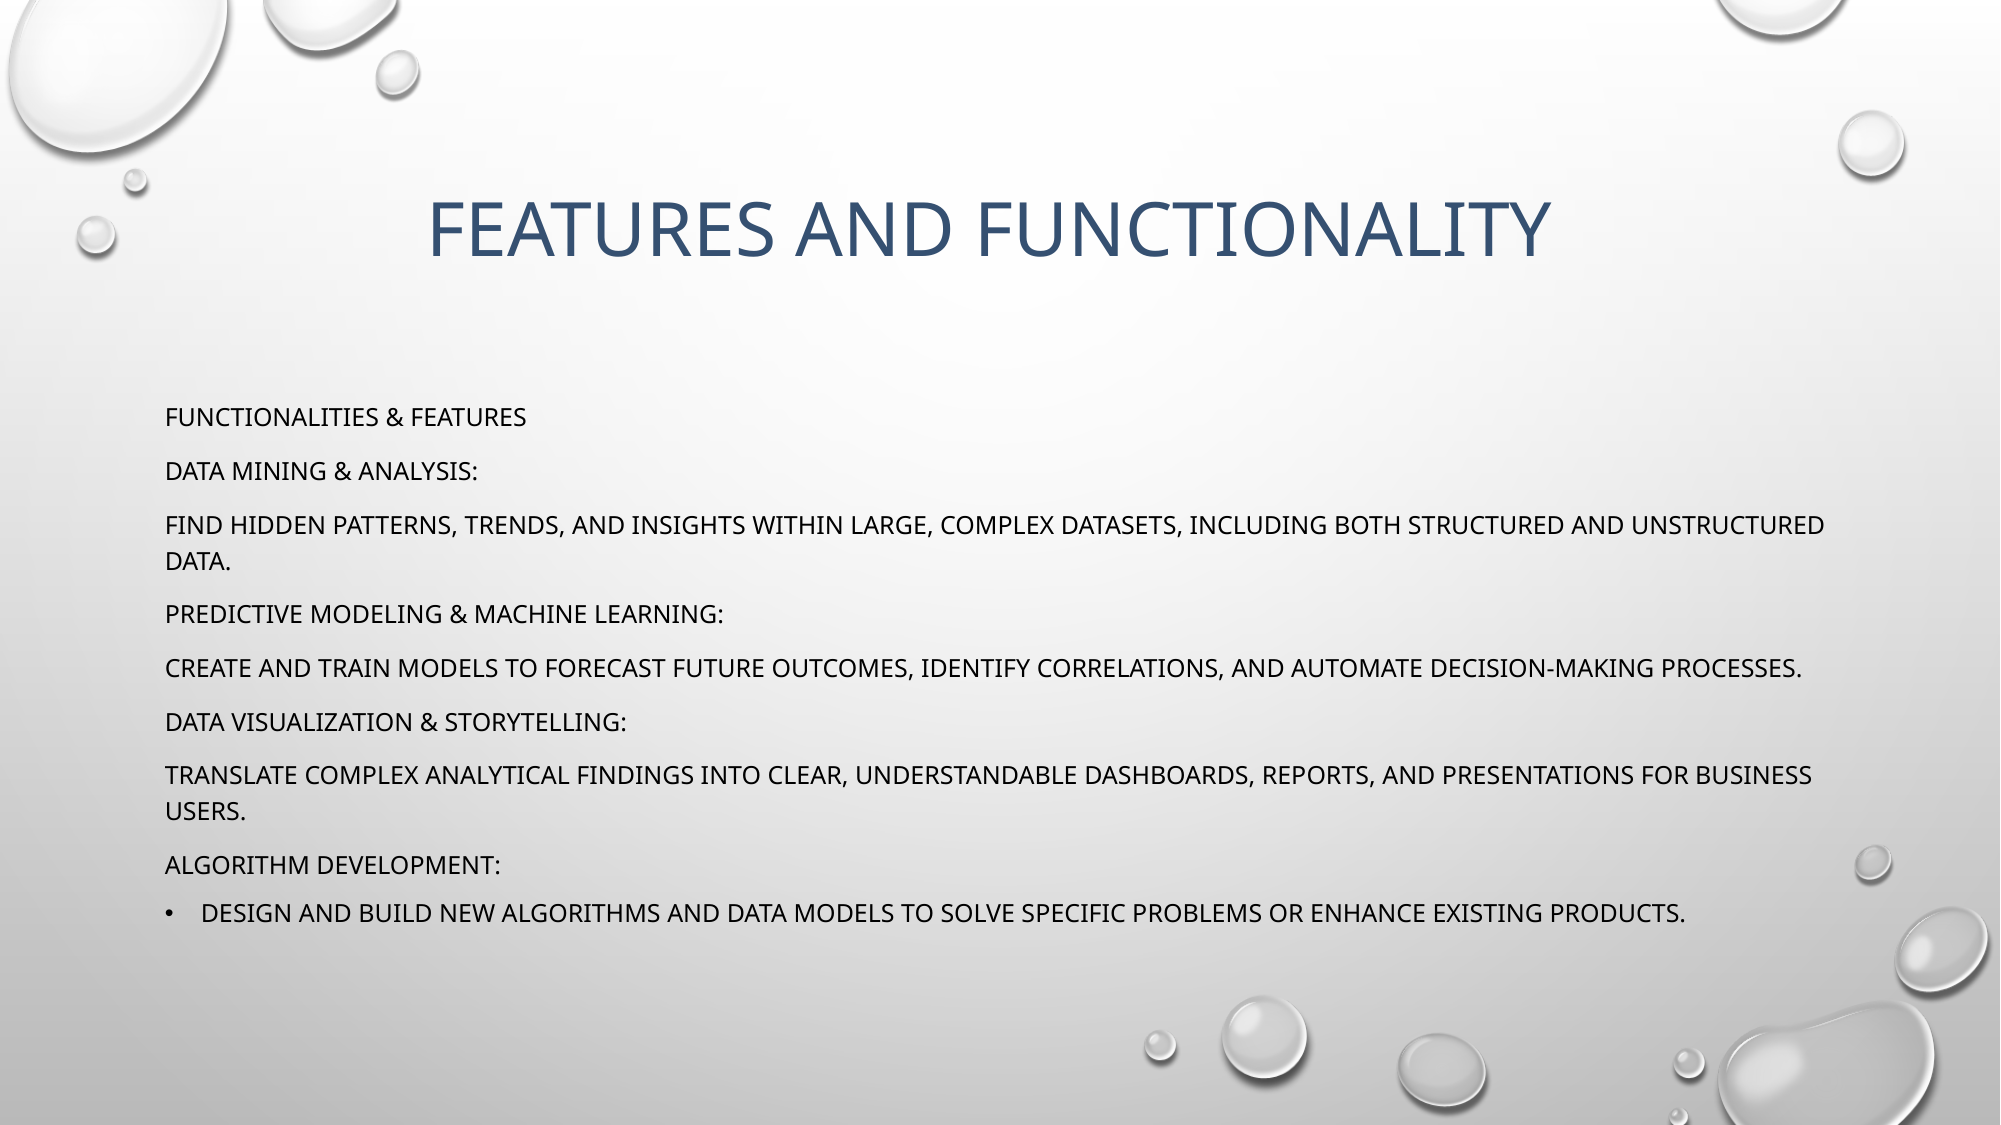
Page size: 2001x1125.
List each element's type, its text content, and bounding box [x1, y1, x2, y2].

title Features and functionality [149, 101, 1851, 364]
list Functionalities & Features Data Mining & Analysis: Find hidden patterns, trends, and insights within large, complex datasets, including both structured and unstructured data. Predictive Modeling & Machine Learning: Create and train models to forecast future outcomes, identify correlations, and automate decision-making processes. Data Visualization & Storytelling: Translate complex analytical findings into clear, understandable dashboards, reports, and presentations for business users. Algorithm Development: Design and build new algorithms and data models to solve specific problems or enhance existing products. [149, 388, 1850, 950]
picture [0, 0, 2000, 1125]
